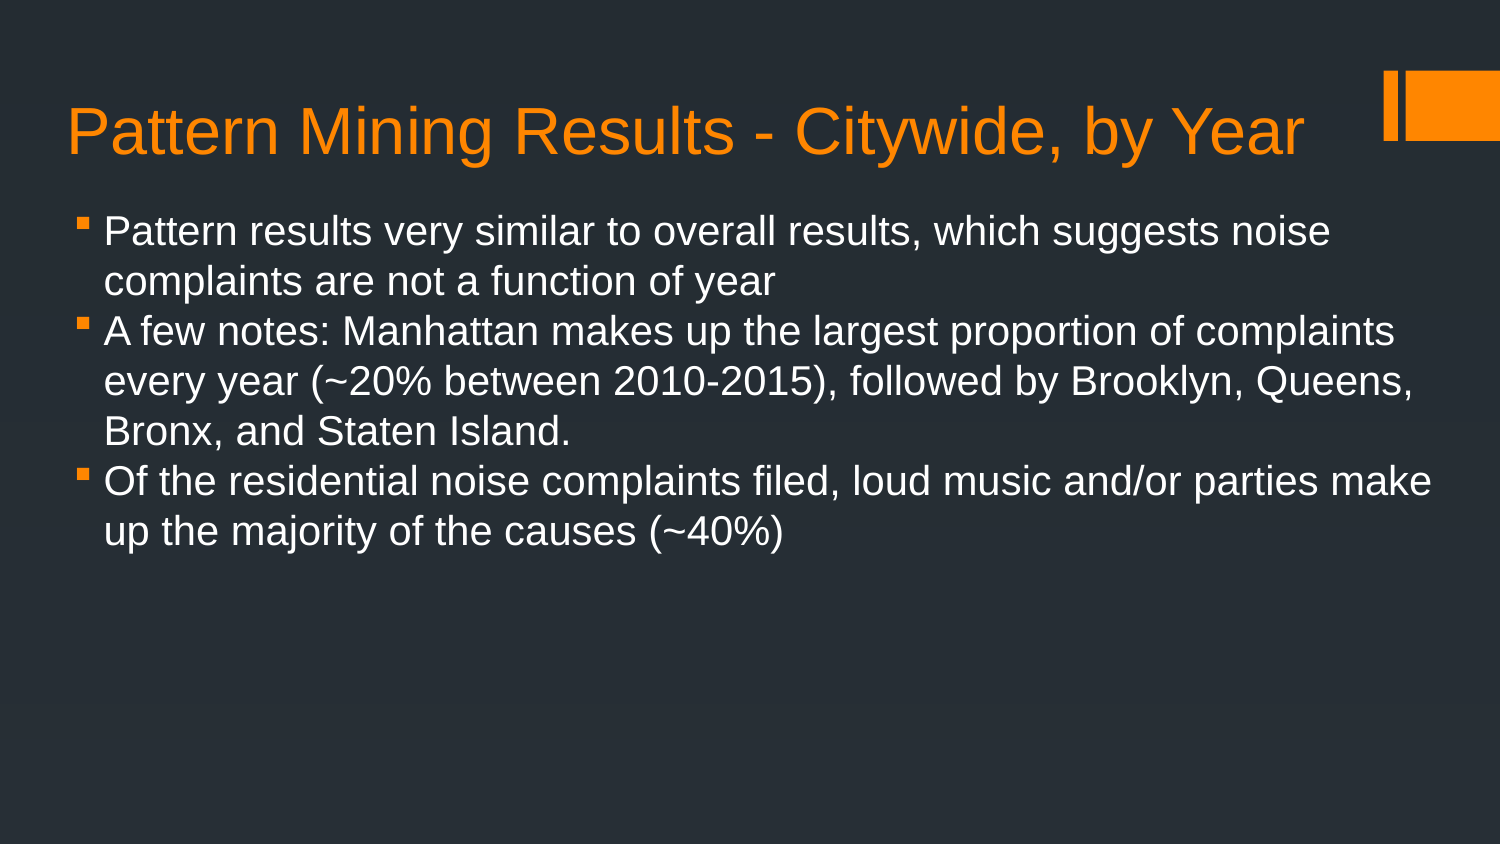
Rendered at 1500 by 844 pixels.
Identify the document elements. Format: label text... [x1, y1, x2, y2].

list Pattern results very similar to overall results, which suggests noise complaints are not a function of year A few notes: Manhattan makes up the largest proportion of complaints every year (~20% between 2010-2015), followed by Brooklyn, Queens, Bronx, and Staten Island. Of the residential noise complaints filed, loud music and/or parties make up the majority of the causes (~40%) [51, 189, 1449, 750]
title Pattern Mining Results - Citywide, by Year [51, 72, 1449, 167]
